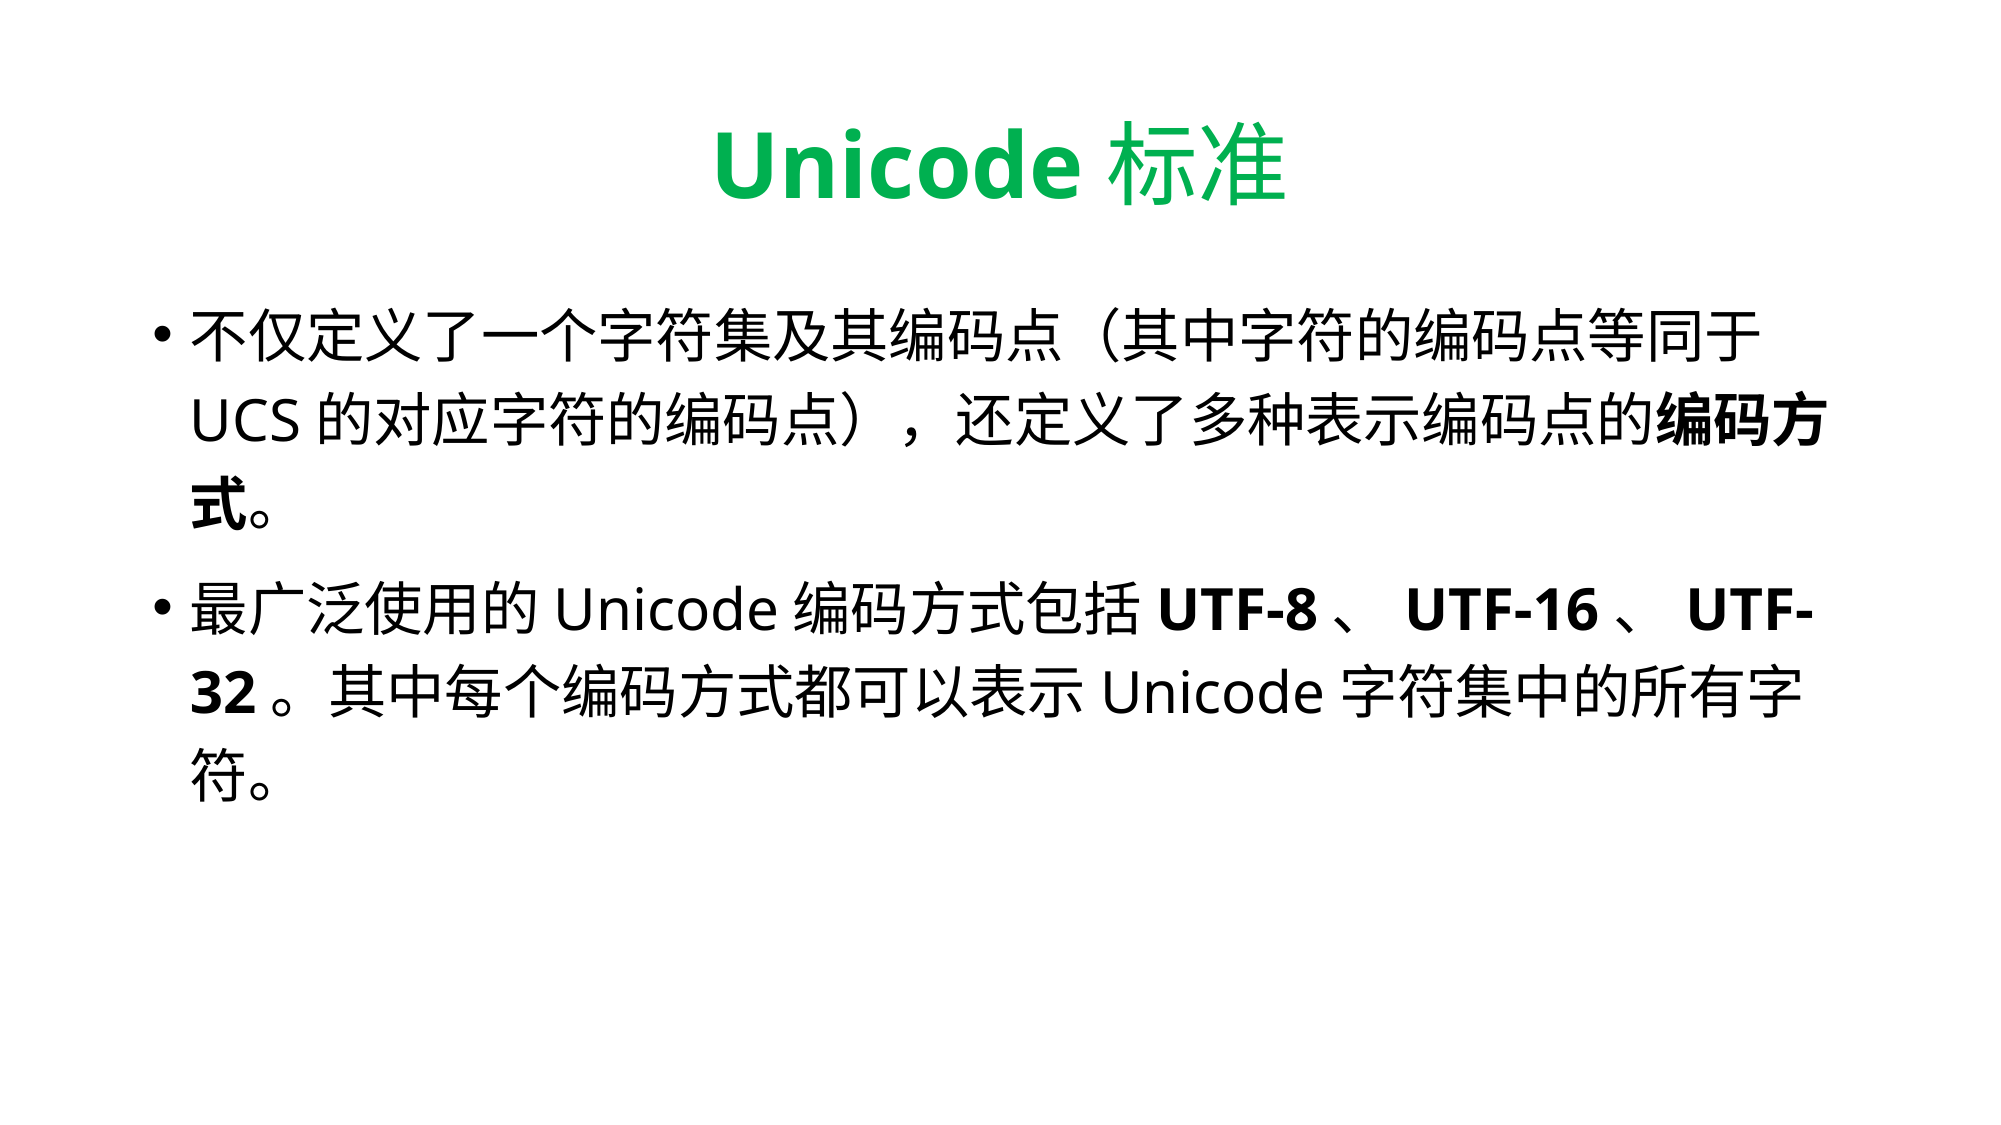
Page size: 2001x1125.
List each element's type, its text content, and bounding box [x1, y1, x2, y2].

title Unicode标准 [137, 59, 1863, 277]
list 不仅定义了一个字符集及其编码点（其中字符的编码点等同于UCS的对应字符的编码点），还定义了多种表示编码点的编码方式。 最广泛使用的Unicode编码方式包括UTF-8、UTF-16、UTF-32。其中每个编码方式都可以表示Unicode字符集中的所有字符。 [137, 277, 1863, 1014]
